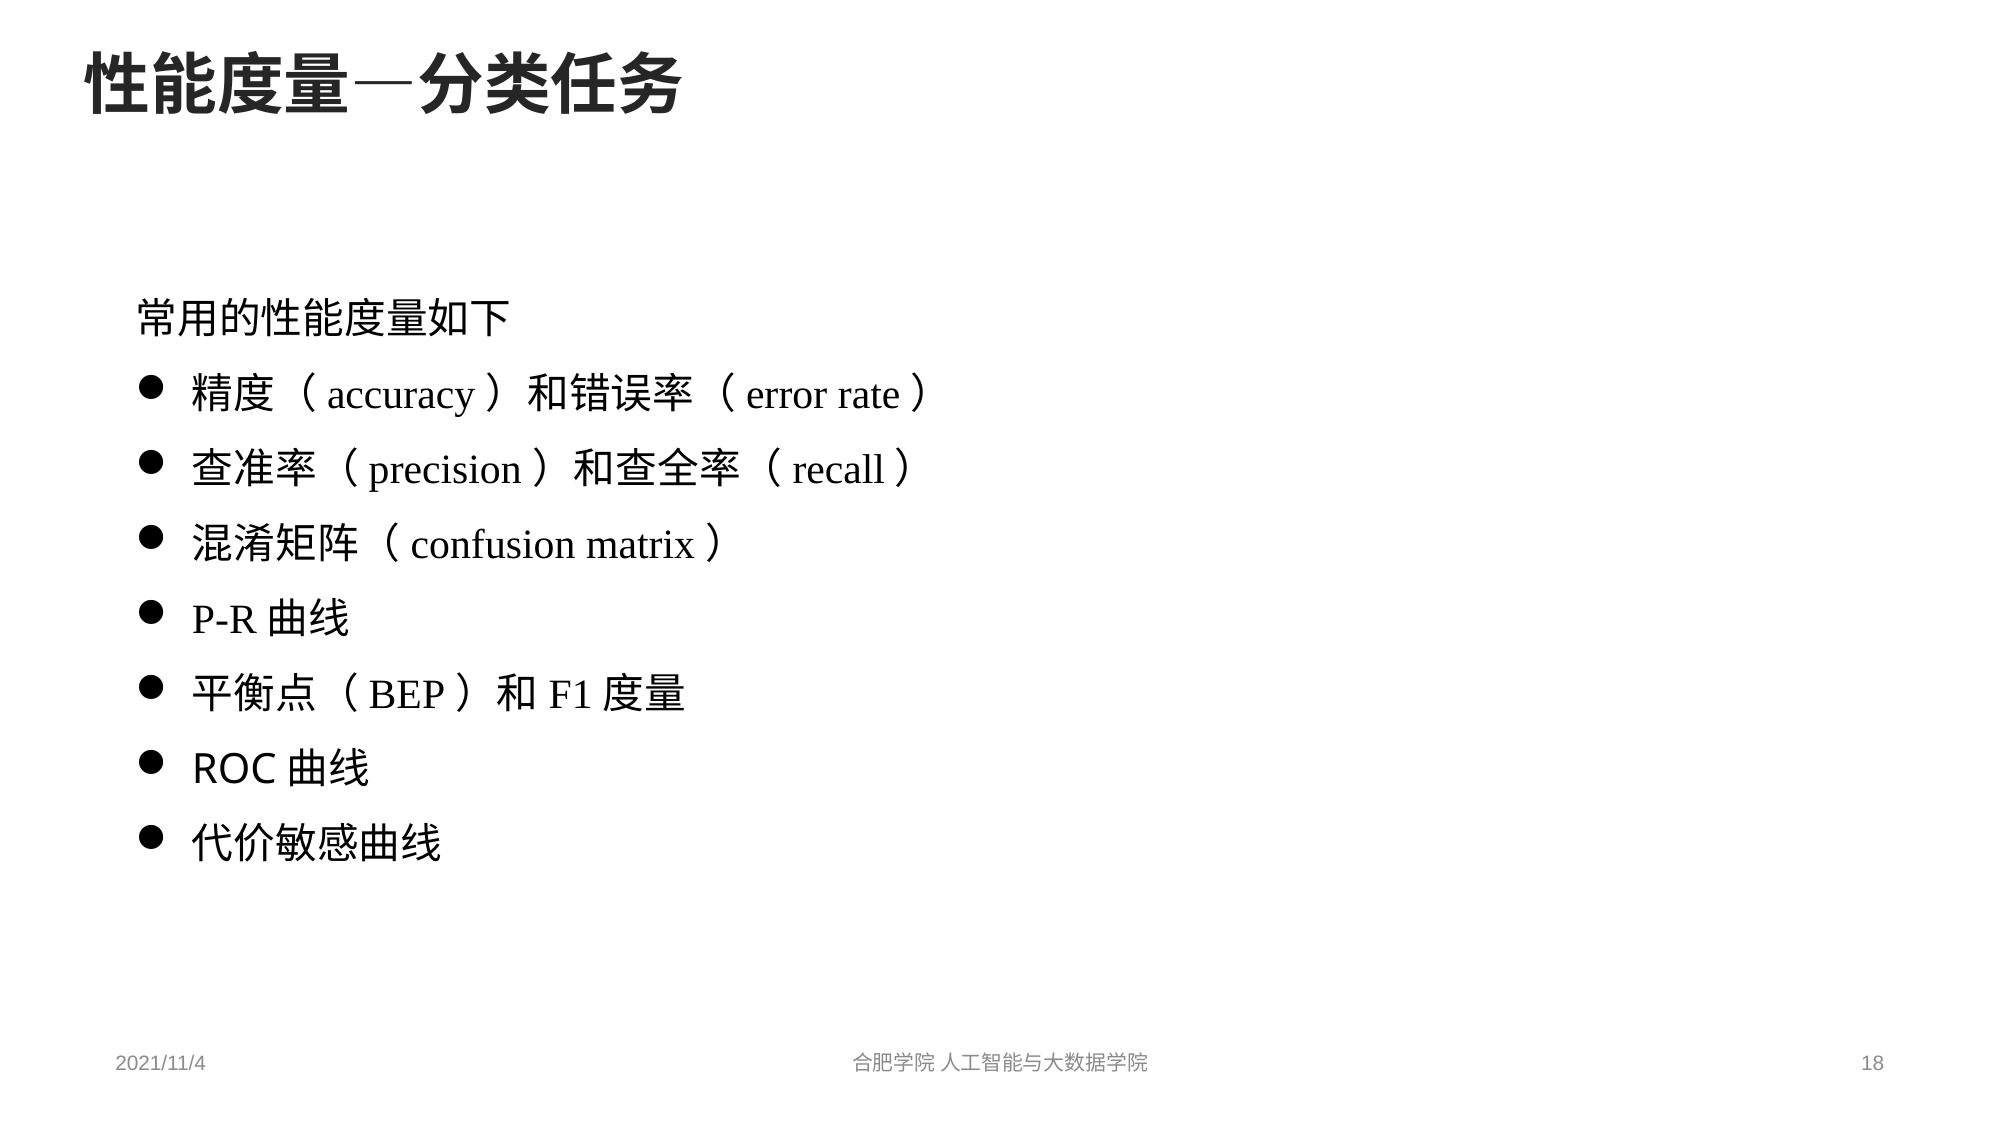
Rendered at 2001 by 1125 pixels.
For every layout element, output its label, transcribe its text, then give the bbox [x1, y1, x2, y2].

text_box 常用的性能度量如下 精度（accuracy）和错误率（error rate） 查准率（precision）和查全率（recall） 混淆矩阵（confusion matrix） P-R曲线 平衡点（BEP）和F1度量 ROC曲线 代价敏感曲线 [120, 259, 1843, 875]
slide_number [100, 1035, 544, 1088]
text_box 性能度量—分类任务 [69, 34, 700, 129]
slide_number 18 [1456, 1035, 1900, 1088]
footer 合肥学院 人工智能与大数据学院 [675, 1035, 1325, 1088]
